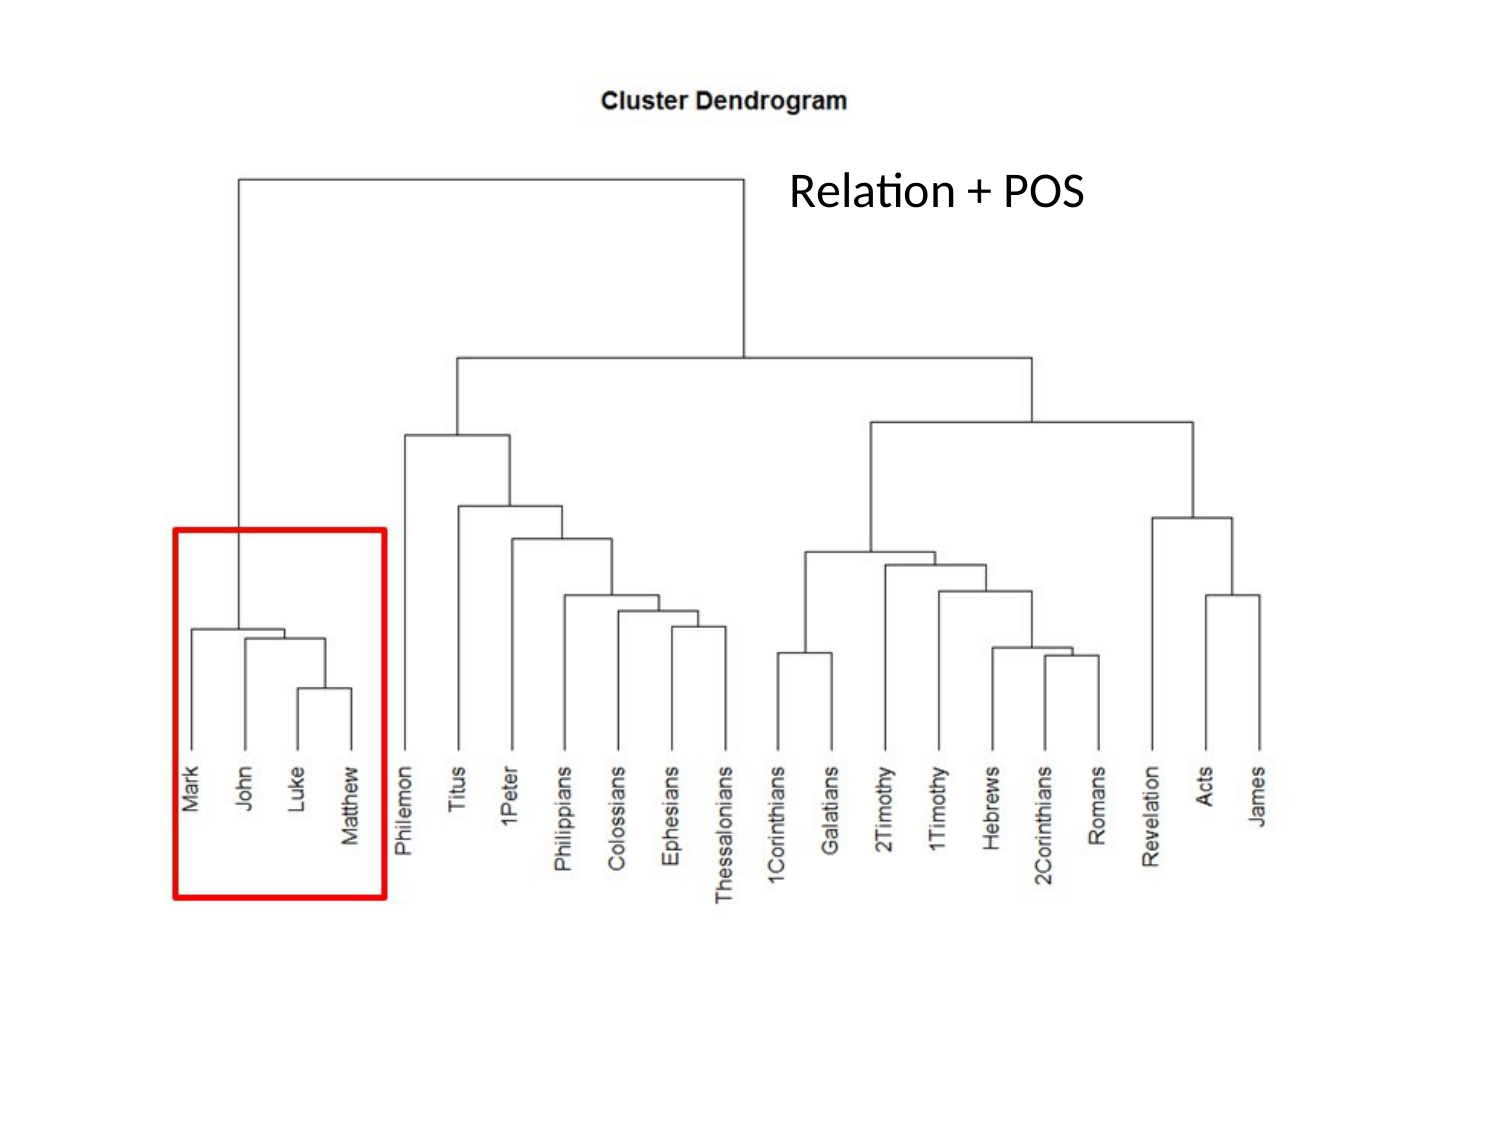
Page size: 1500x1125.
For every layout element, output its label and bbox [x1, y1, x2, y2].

picture [165, 74, 1338, 928]
